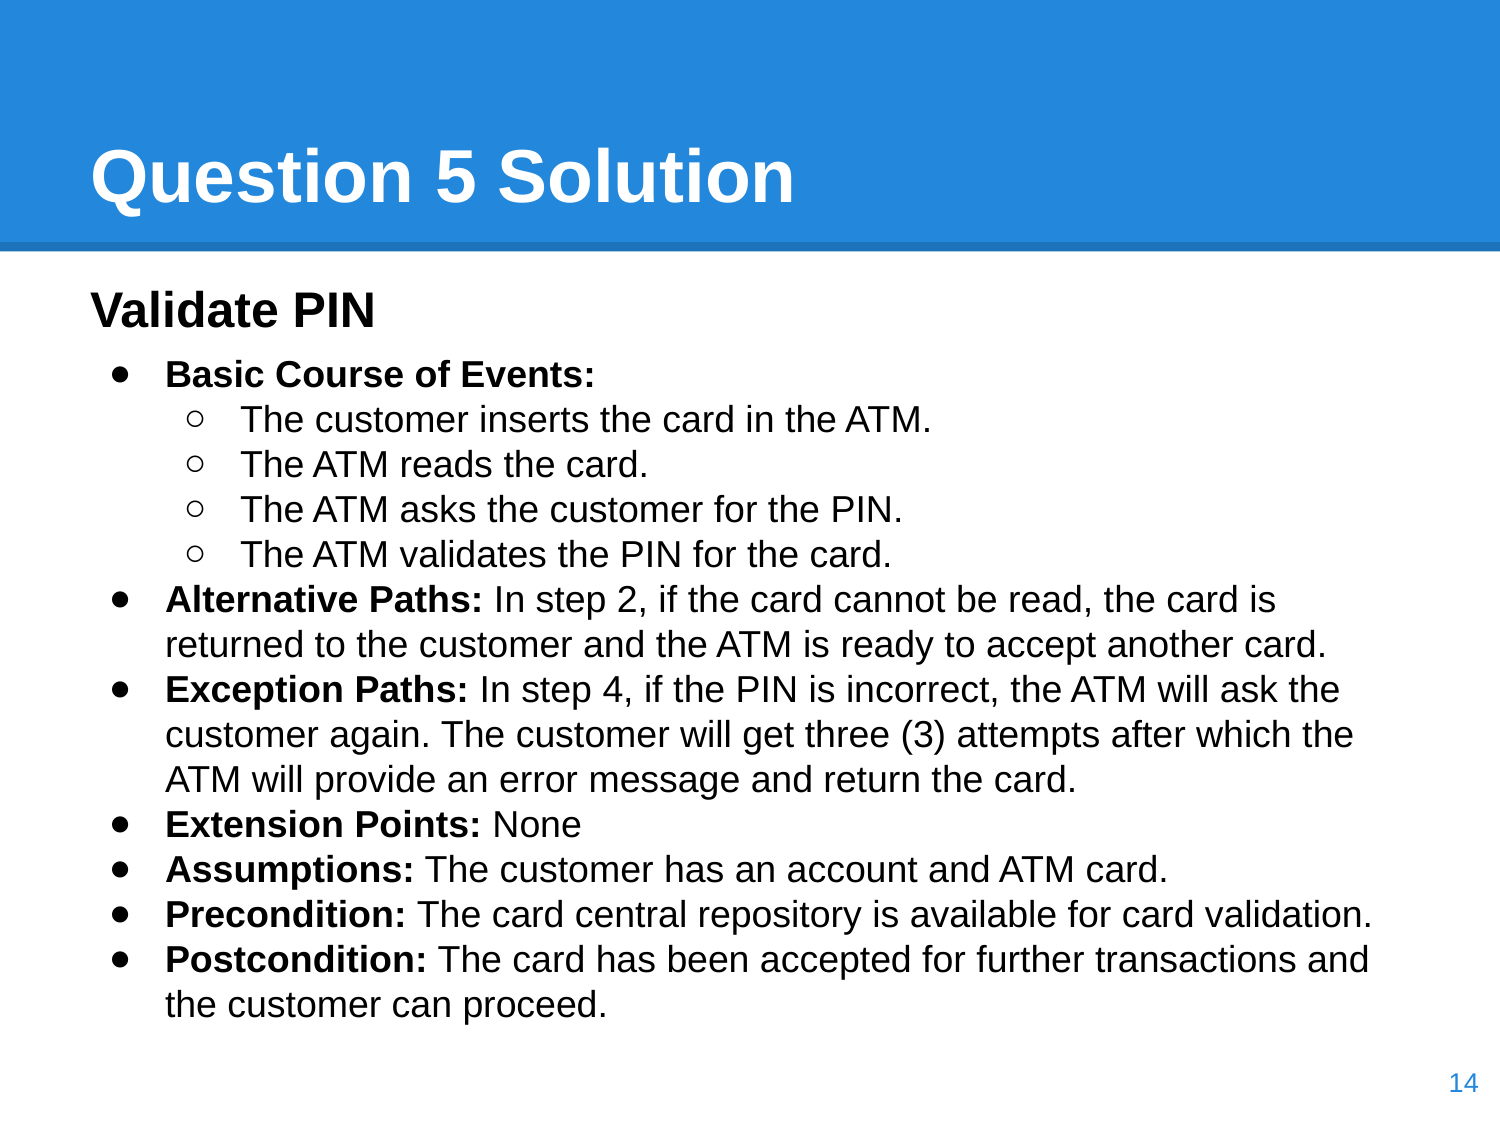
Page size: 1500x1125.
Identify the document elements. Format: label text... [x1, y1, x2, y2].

slide_number ‹#› [1403, 1038, 1494, 1125]
title Question 5 Solution [75, 45, 1425, 233]
list Validate PIN Basic Course of Events: The customer inserts the card in the ATM. The ATM reads the card. The ATM asks the customer for the PIN. The ATM validates the PIN for the card. Alternative Paths: In step 2, if the card cannot be read, the card is returned to the customer and the ATM is ready to accept another card. Exception Paths: In step 4, if the PIN is incorrect, the ATM will ask the customer again. The customer will get three (3) attempts after which the ATM will provide an error message and return the card. Extension Points: None Assumptions: The customer has an account and ATM card. Precondition: The card central repository is available for card validation. Postcondition: The card has been accepted for further transactions and the customer can proceed. [75, 262, 1425, 1078]
